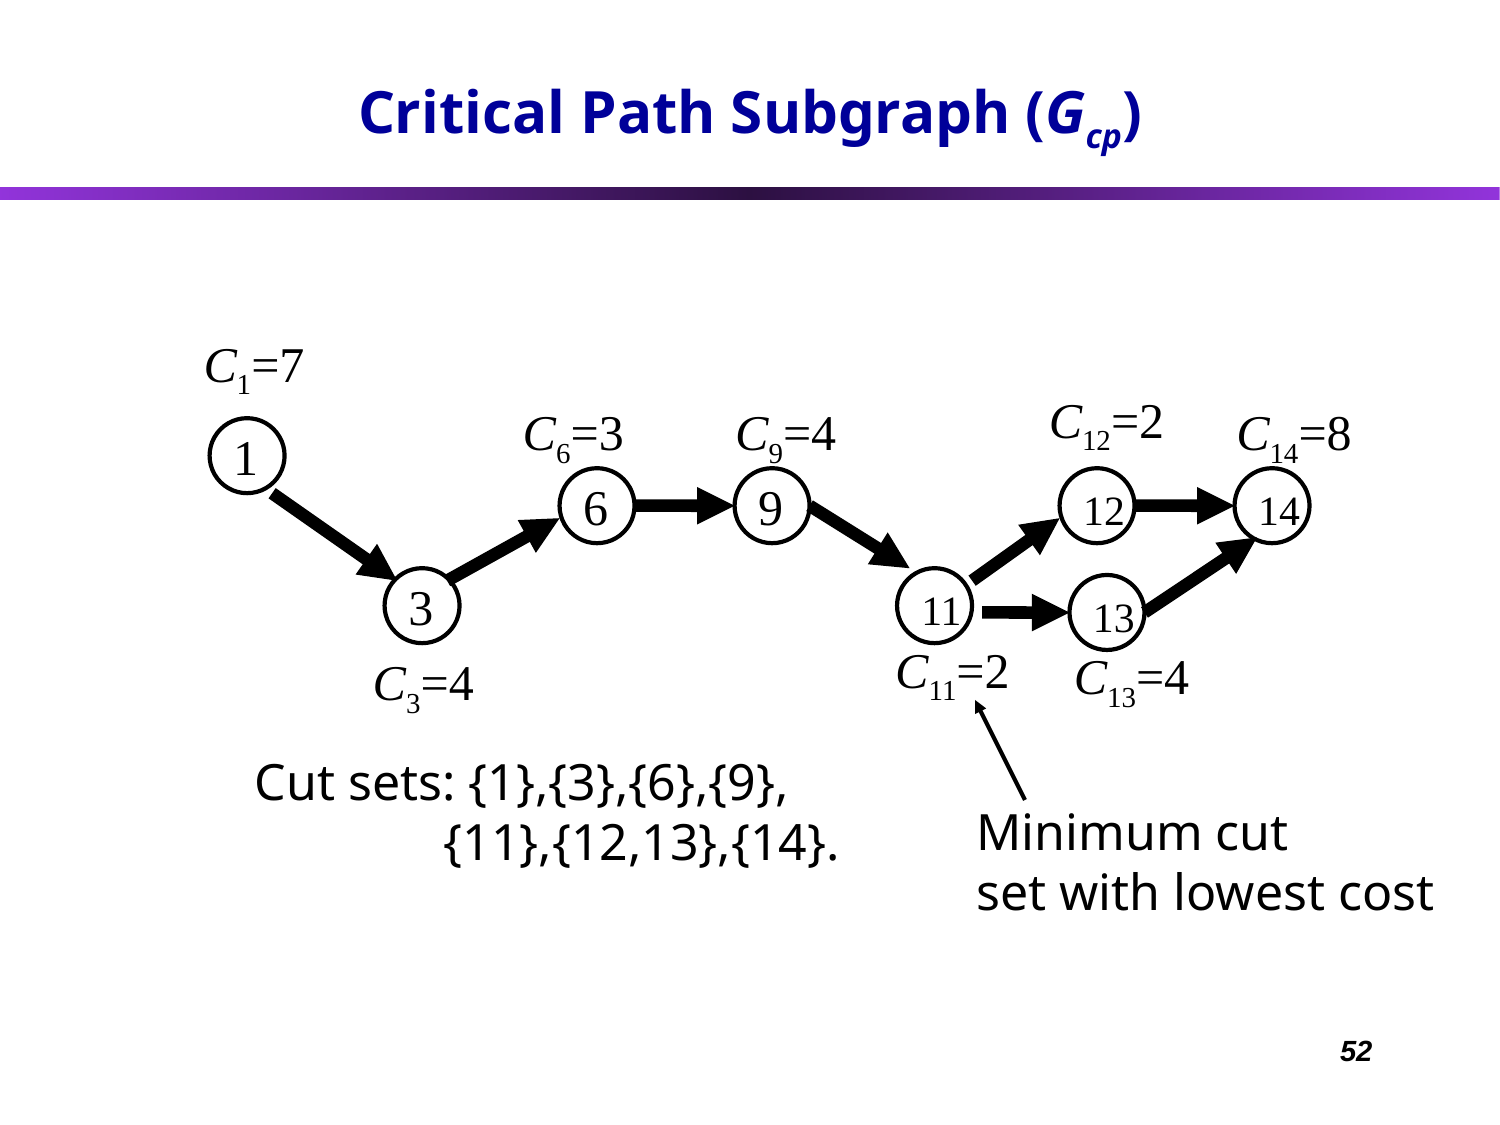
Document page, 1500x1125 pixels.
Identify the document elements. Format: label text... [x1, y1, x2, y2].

text_box C14=8 [1221, 393, 1367, 477]
text_box [1145, 499, 1229, 512]
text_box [1234, 467, 1316, 544]
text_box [734, 467, 810, 544]
text_box [813, 507, 909, 567]
text_box C6=3 [507, 393, 639, 477]
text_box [384, 567, 460, 644]
text_box [638, 499, 729, 512]
text_box C1=7 [188, 324, 320, 408]
text_box [982, 606, 1064, 619]
text_box [462, 518, 554, 572]
text_box C9=4 [720, 393, 852, 477]
text_box C13=4 [1059, 637, 1205, 721]
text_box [1069, 574, 1151, 651]
text_box C11=2 [880, 630, 1025, 714]
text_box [896, 567, 978, 644]
text_box C3=4 [357, 643, 489, 727]
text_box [209, 417, 285, 494]
title Critical Path Subgraph (Gcp) [29, 24, 1471, 163]
text_box [981, 519, 1054, 574]
slide_number 52 [1074, 1025, 1388, 1100]
text_box [975, 699, 1026, 801]
text_box Cut sets: {1},{3},{6},{9}, {11},{12,13},{14}. [239, 742, 855, 878]
text_box Minimum cut set with lowest cost [961, 792, 1450, 928]
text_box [1059, 467, 1141, 544]
text_box C12=2 [1034, 380, 1180, 464]
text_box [559, 467, 635, 544]
